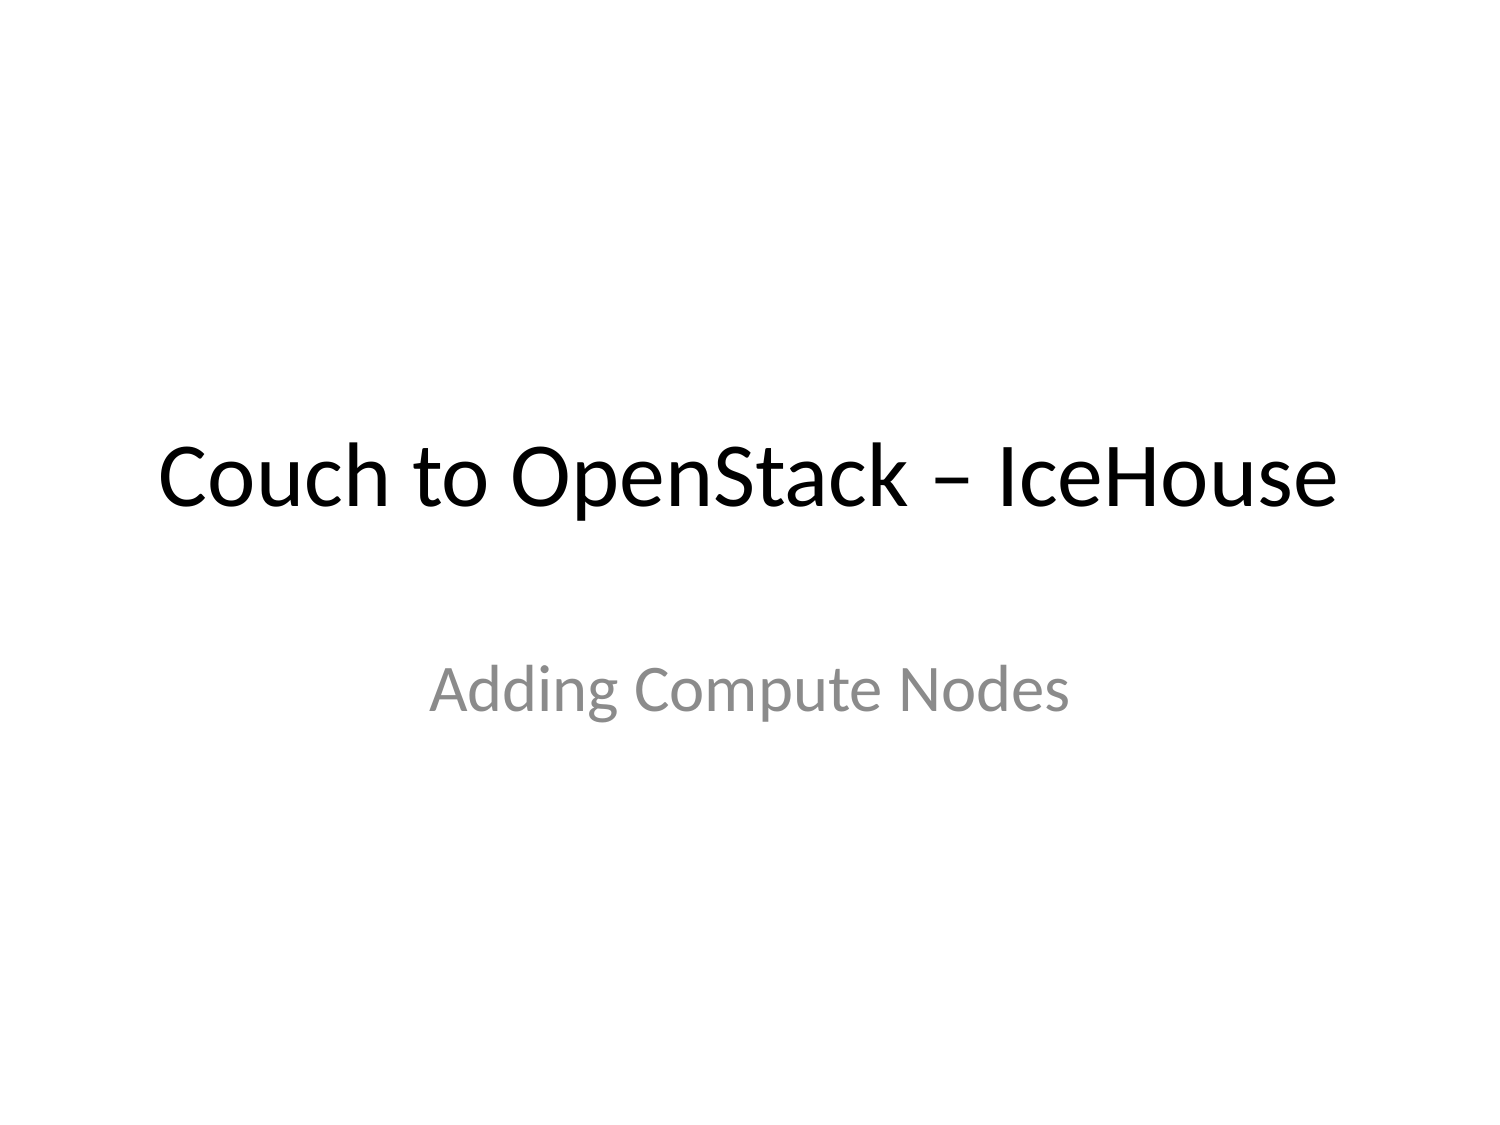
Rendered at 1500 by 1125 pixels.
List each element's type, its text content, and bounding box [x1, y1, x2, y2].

subtitle Adding Compute Nodes [225, 637, 1275, 925]
title Couch to OpenStack – IceHouse [112, 349, 1388, 591]
